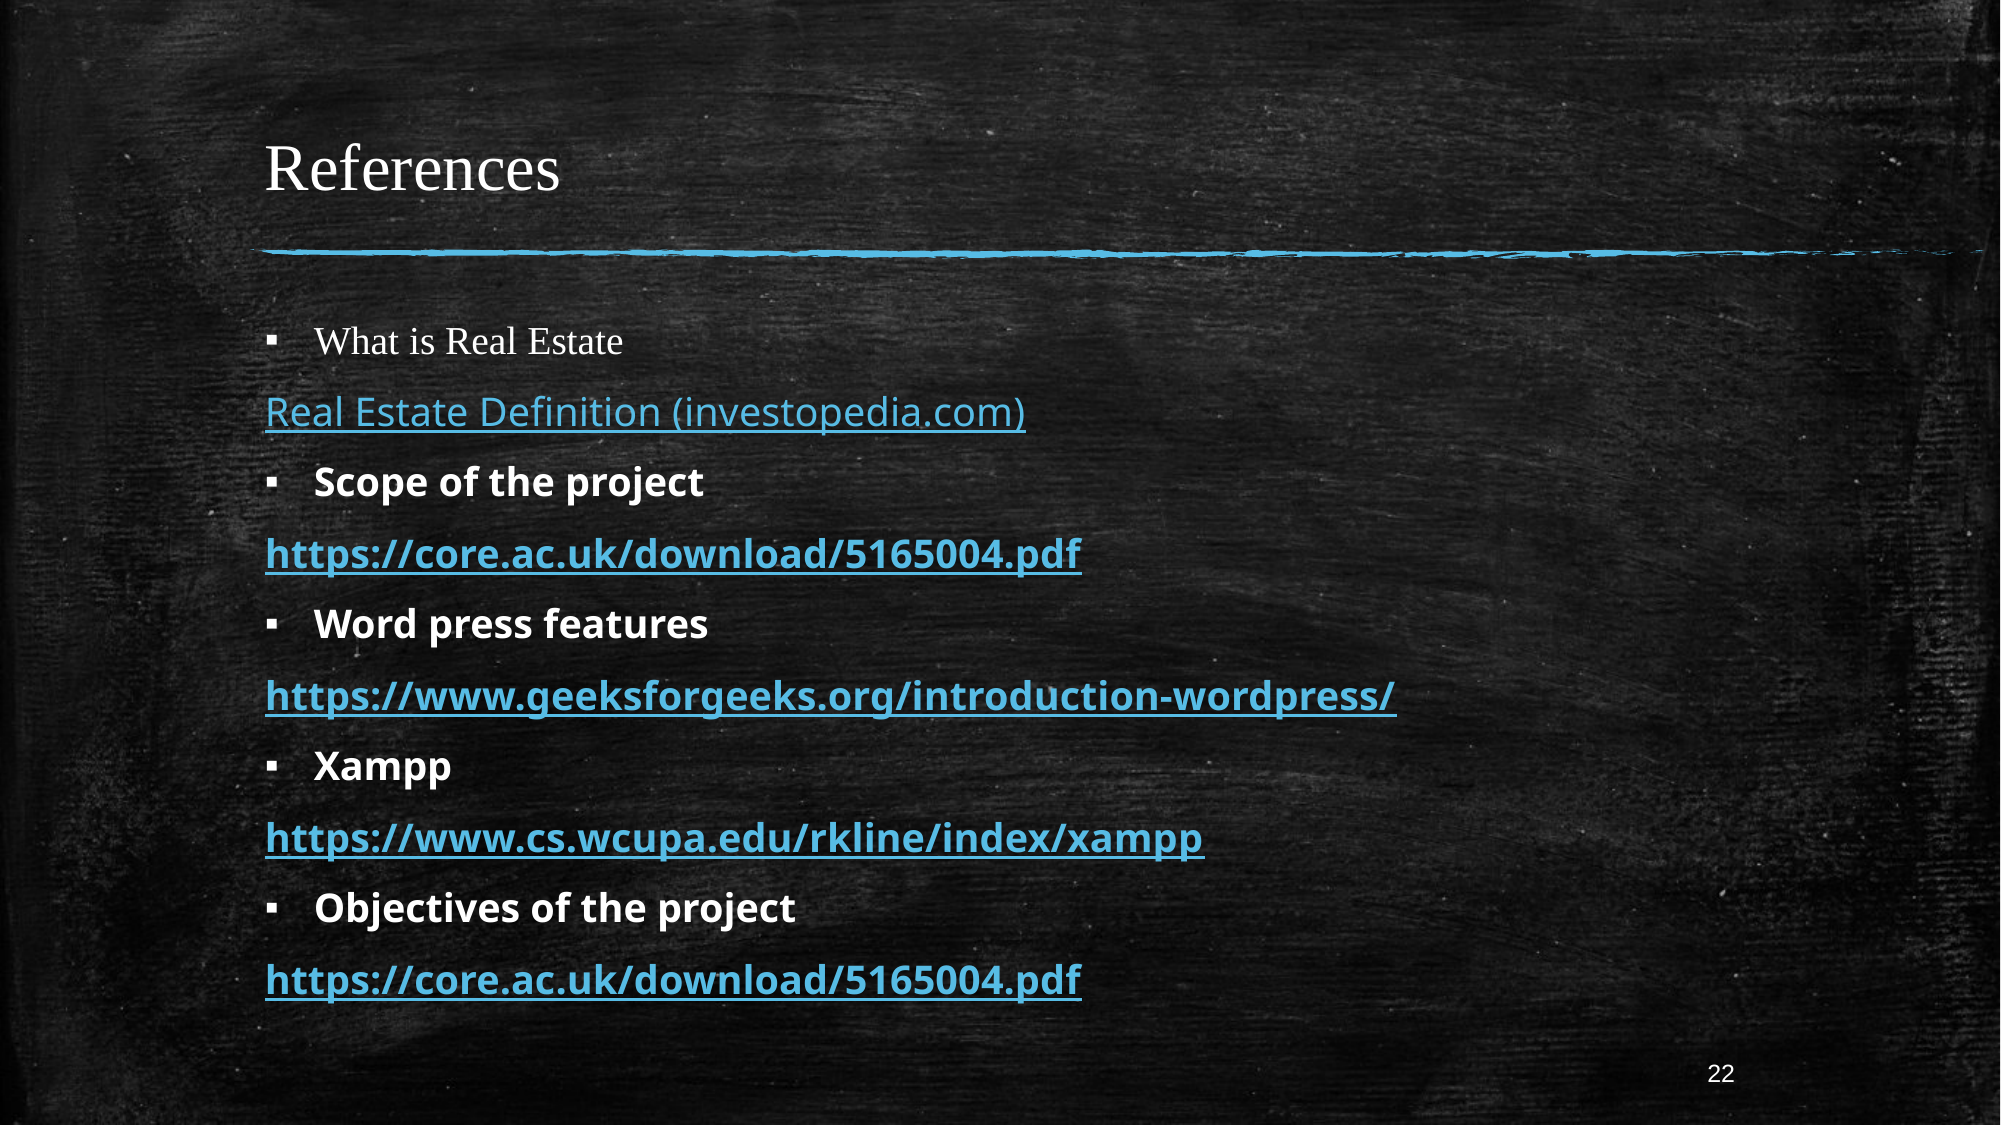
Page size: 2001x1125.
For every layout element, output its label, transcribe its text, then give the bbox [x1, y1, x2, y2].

title References [249, 45, 1751, 213]
list What is Real Estate Real Estate Definition (investopedia.com) Scope of the project https://core.ac.uk/download/5165004.pdf Word press features https://www.geeksforgeeks.org/introduction-wordpress/ Xampp https://www.cs.wcupa.edu/rkline/index/xampp Objectives of the project https://core.ac.uk/download/5165004.pdf [249, 312, 1751, 1013]
slide_number 22 [1562, 1050, 1751, 1096]
